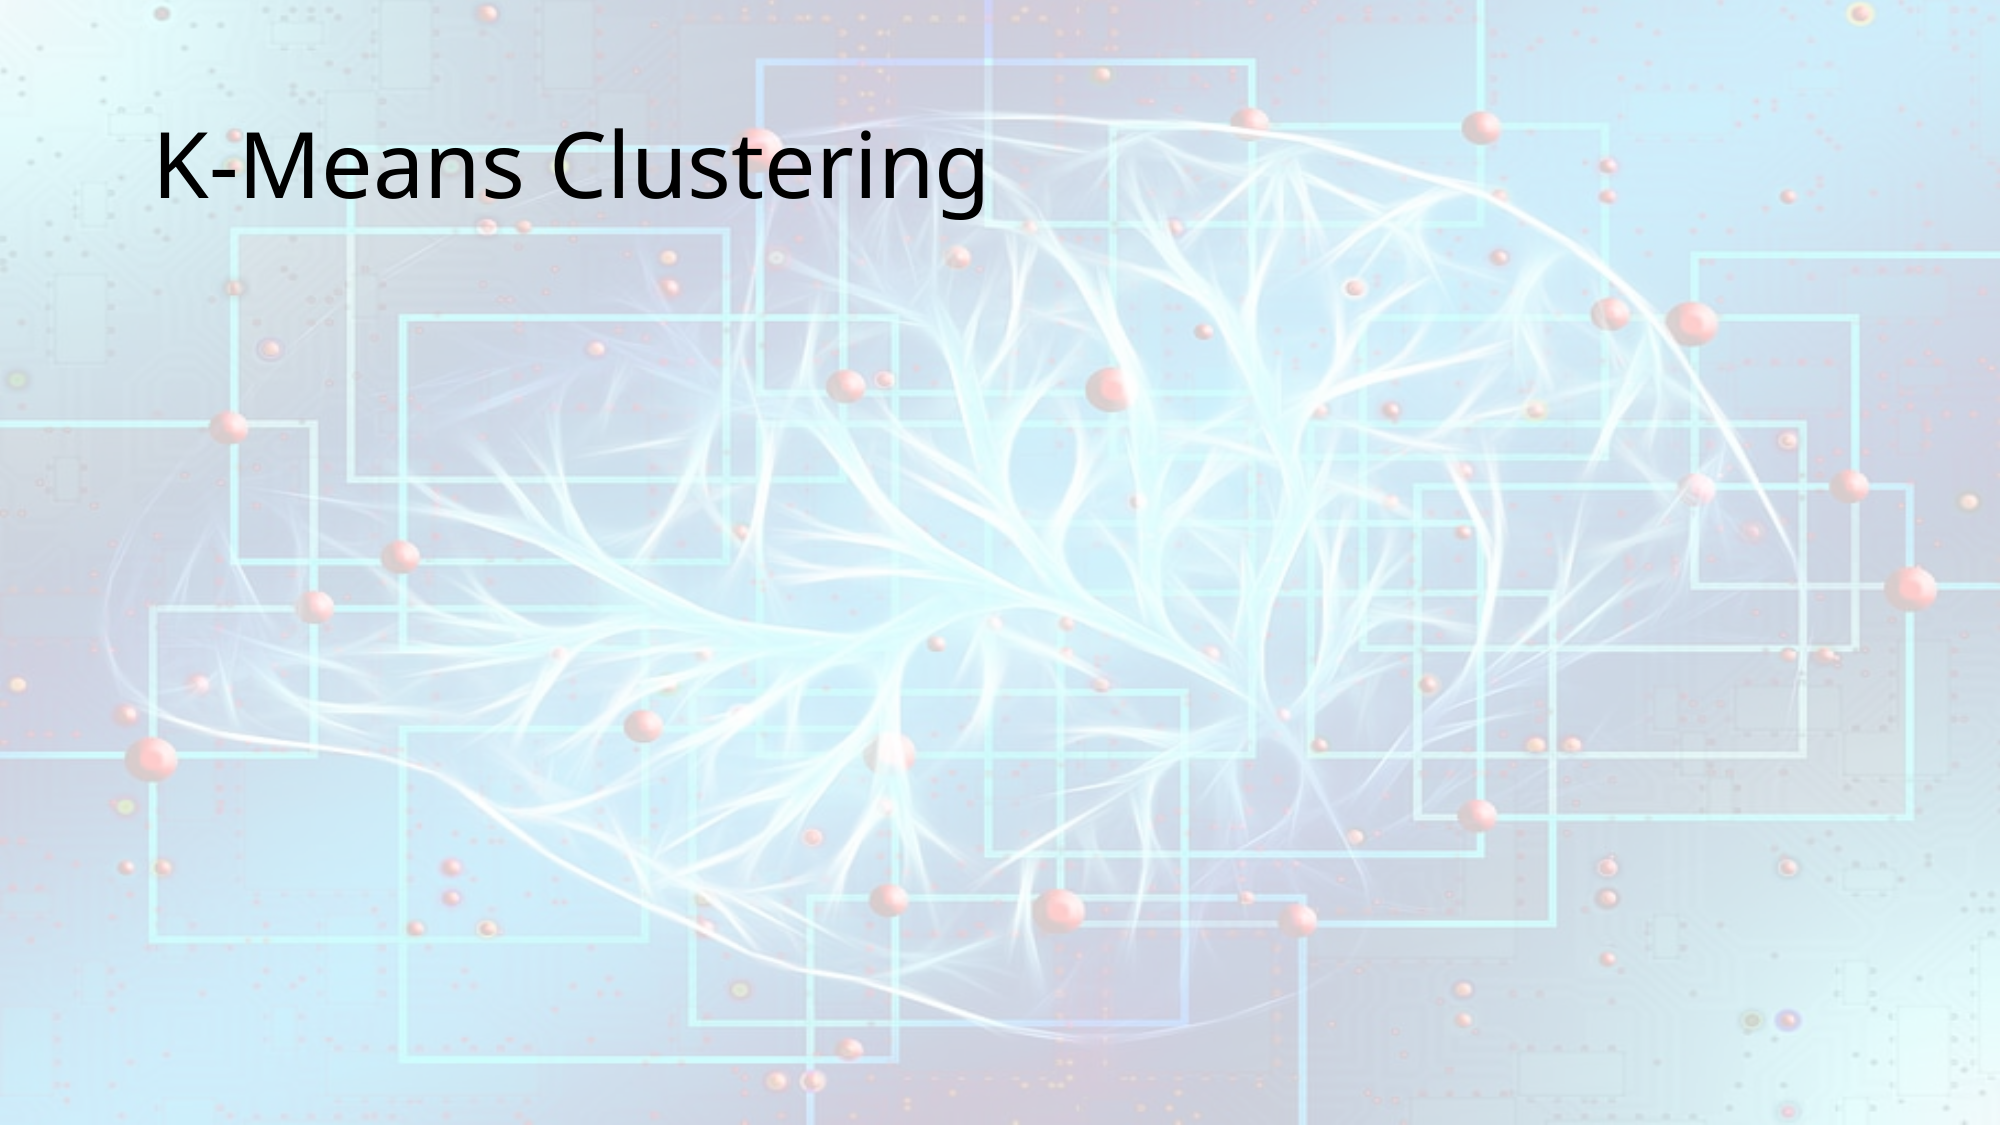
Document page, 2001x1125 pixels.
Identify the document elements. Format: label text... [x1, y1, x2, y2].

title K-Means Clustering [137, 59, 1863, 278]
